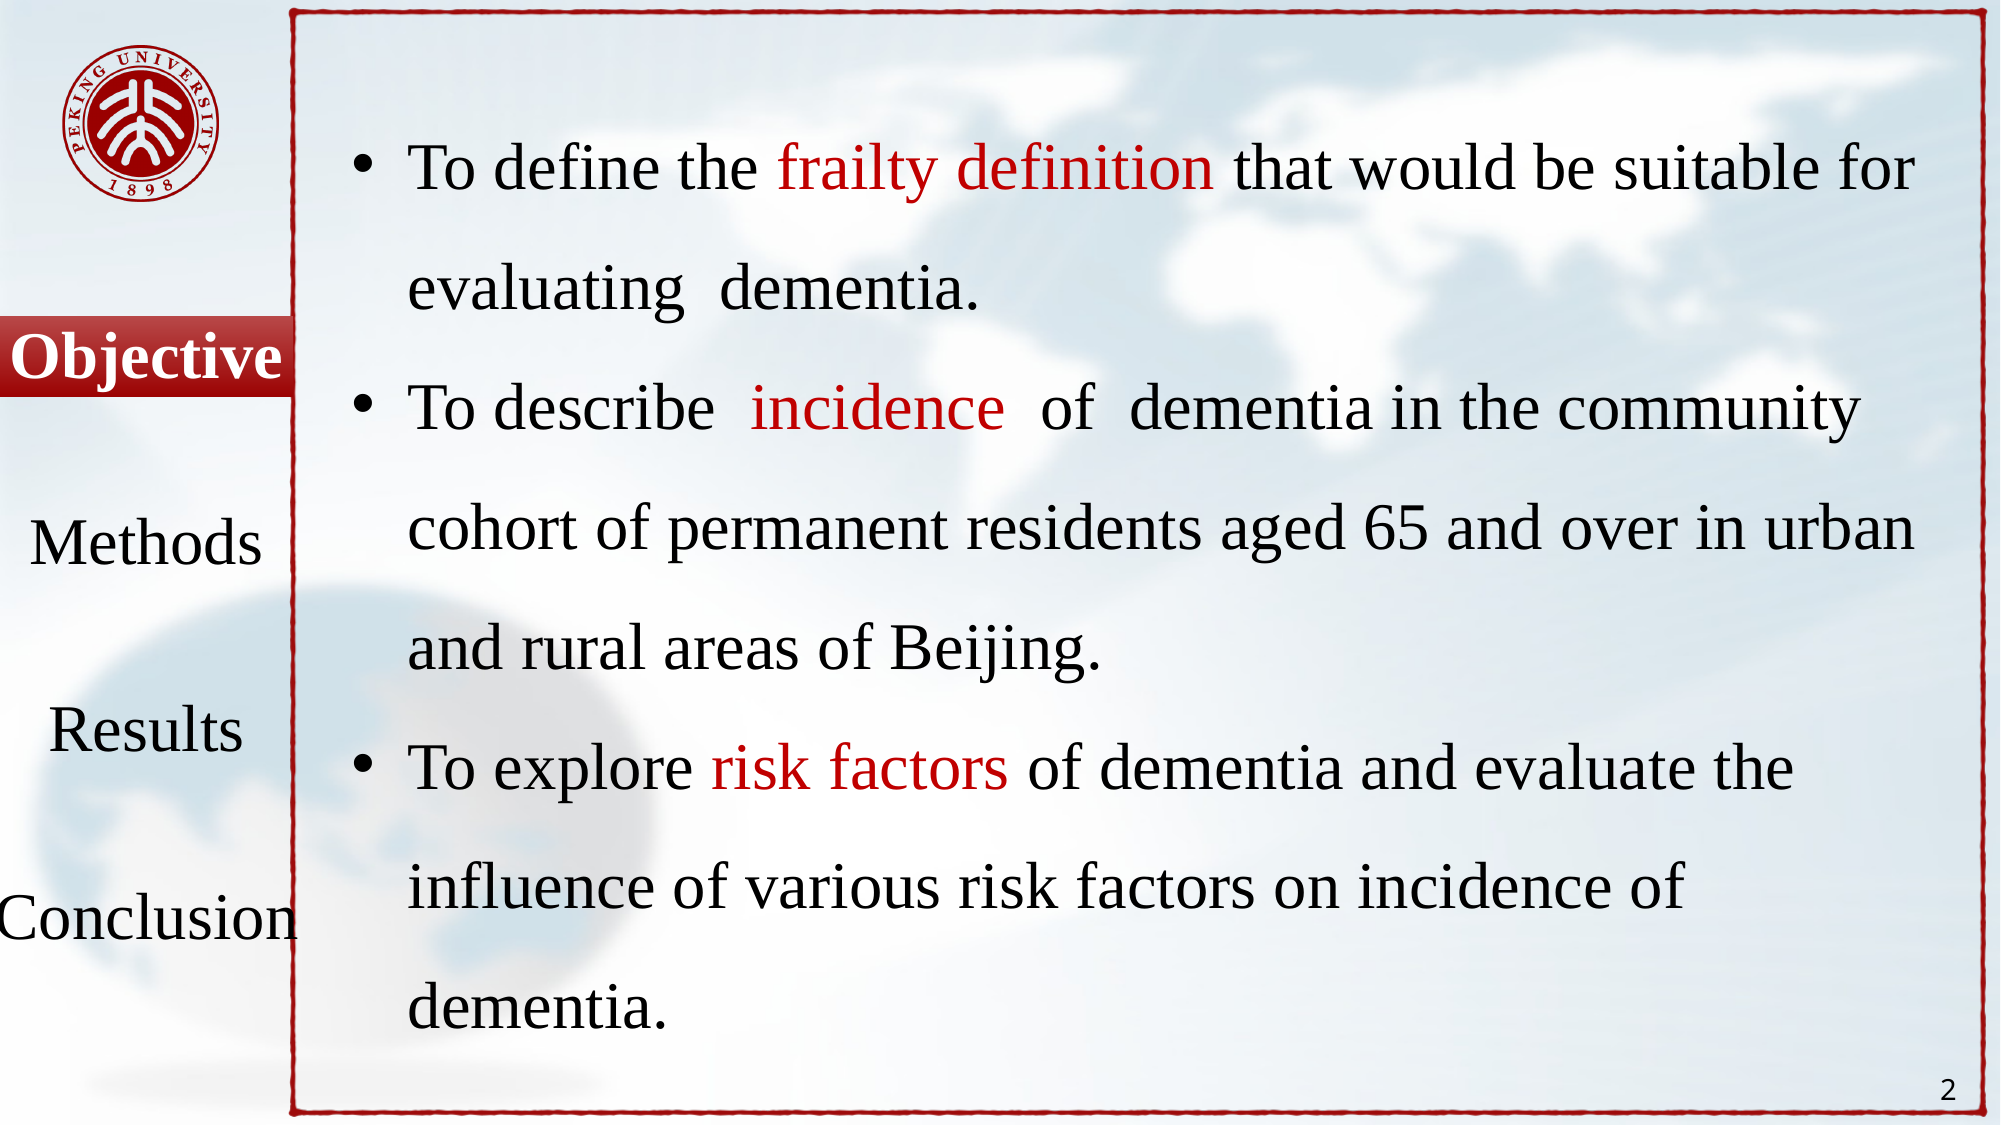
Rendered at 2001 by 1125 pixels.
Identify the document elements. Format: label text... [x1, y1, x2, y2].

text_box Conclusion [0, 878, 307, 959]
text_box Objective [0, 316, 294, 397]
text_box Results [0, 690, 294, 771]
picture [0, 0, 2001, 1125]
text_box Methods [0, 503, 294, 584]
text_box To define the frailty definition that would be suitable for evaluating dementia. To describe incidence of dementia in the community cohort of permanent residents aged 65 and over in urban and rural areas of Beijing. To explore risk factors of dementia and evaluate the influence of various risk factors on incidence of dementia. [343, 74, 1935, 1051]
